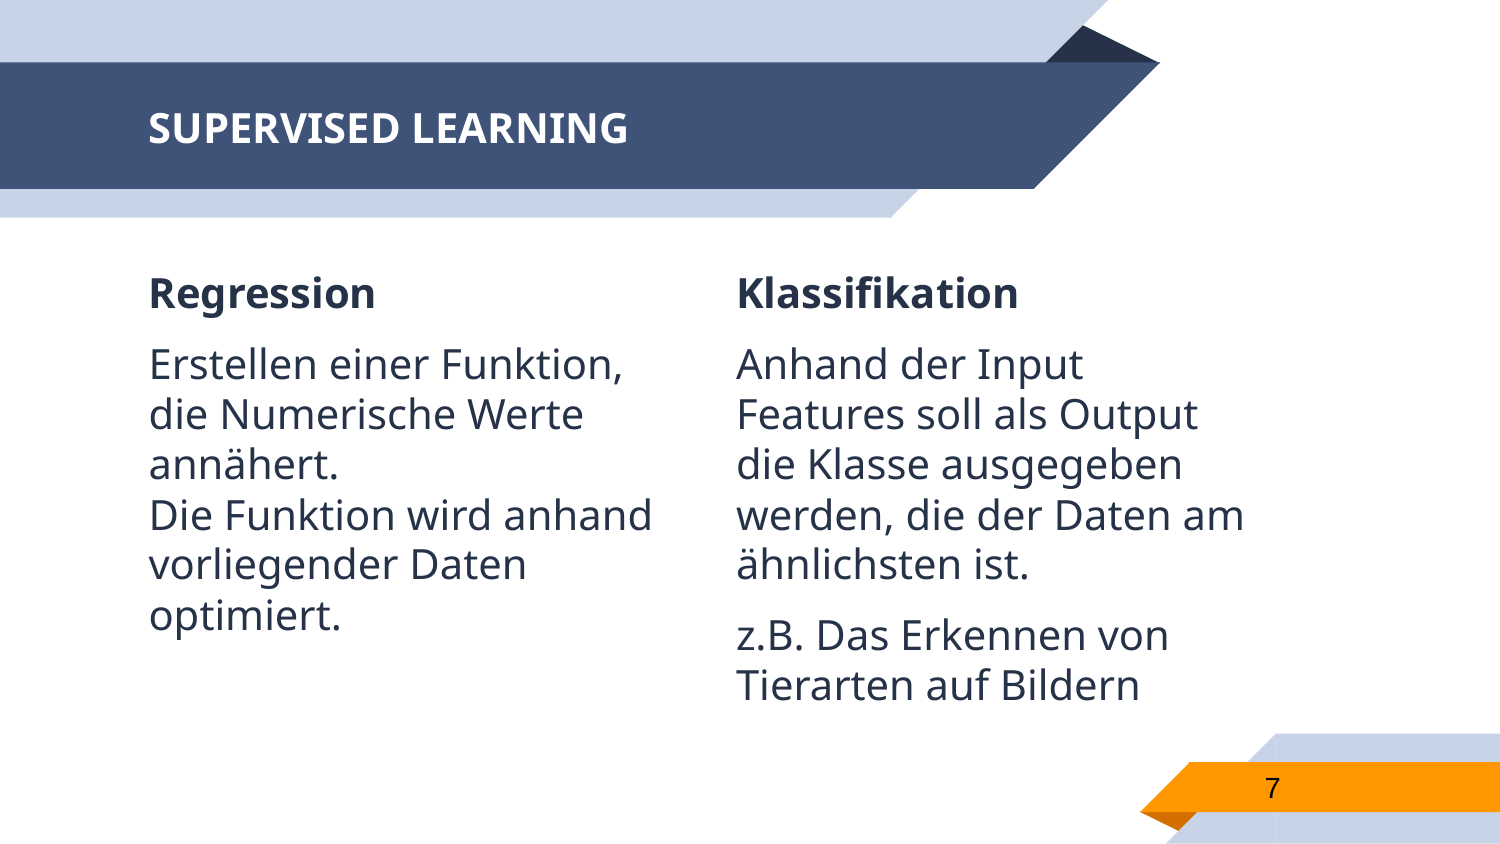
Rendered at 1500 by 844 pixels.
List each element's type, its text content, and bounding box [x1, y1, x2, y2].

slide_number 7 [1249, 760, 1494, 813]
list Regression Erstellen einer Funktion, die Numerische Werte annähert. Die Funktion wird anhand vorliegender Daten optimiert. [133, 252, 688, 700]
list Klassifikation Anhand der Input Features soll als Output die Klasse ausgegeben werden, die der Daten am ähnlichsten ist. z.B. Das Erkennen von Tierarten auf Bildern [721, 252, 1276, 700]
title SUPERVISED LEARNING [133, 64, 997, 190]
